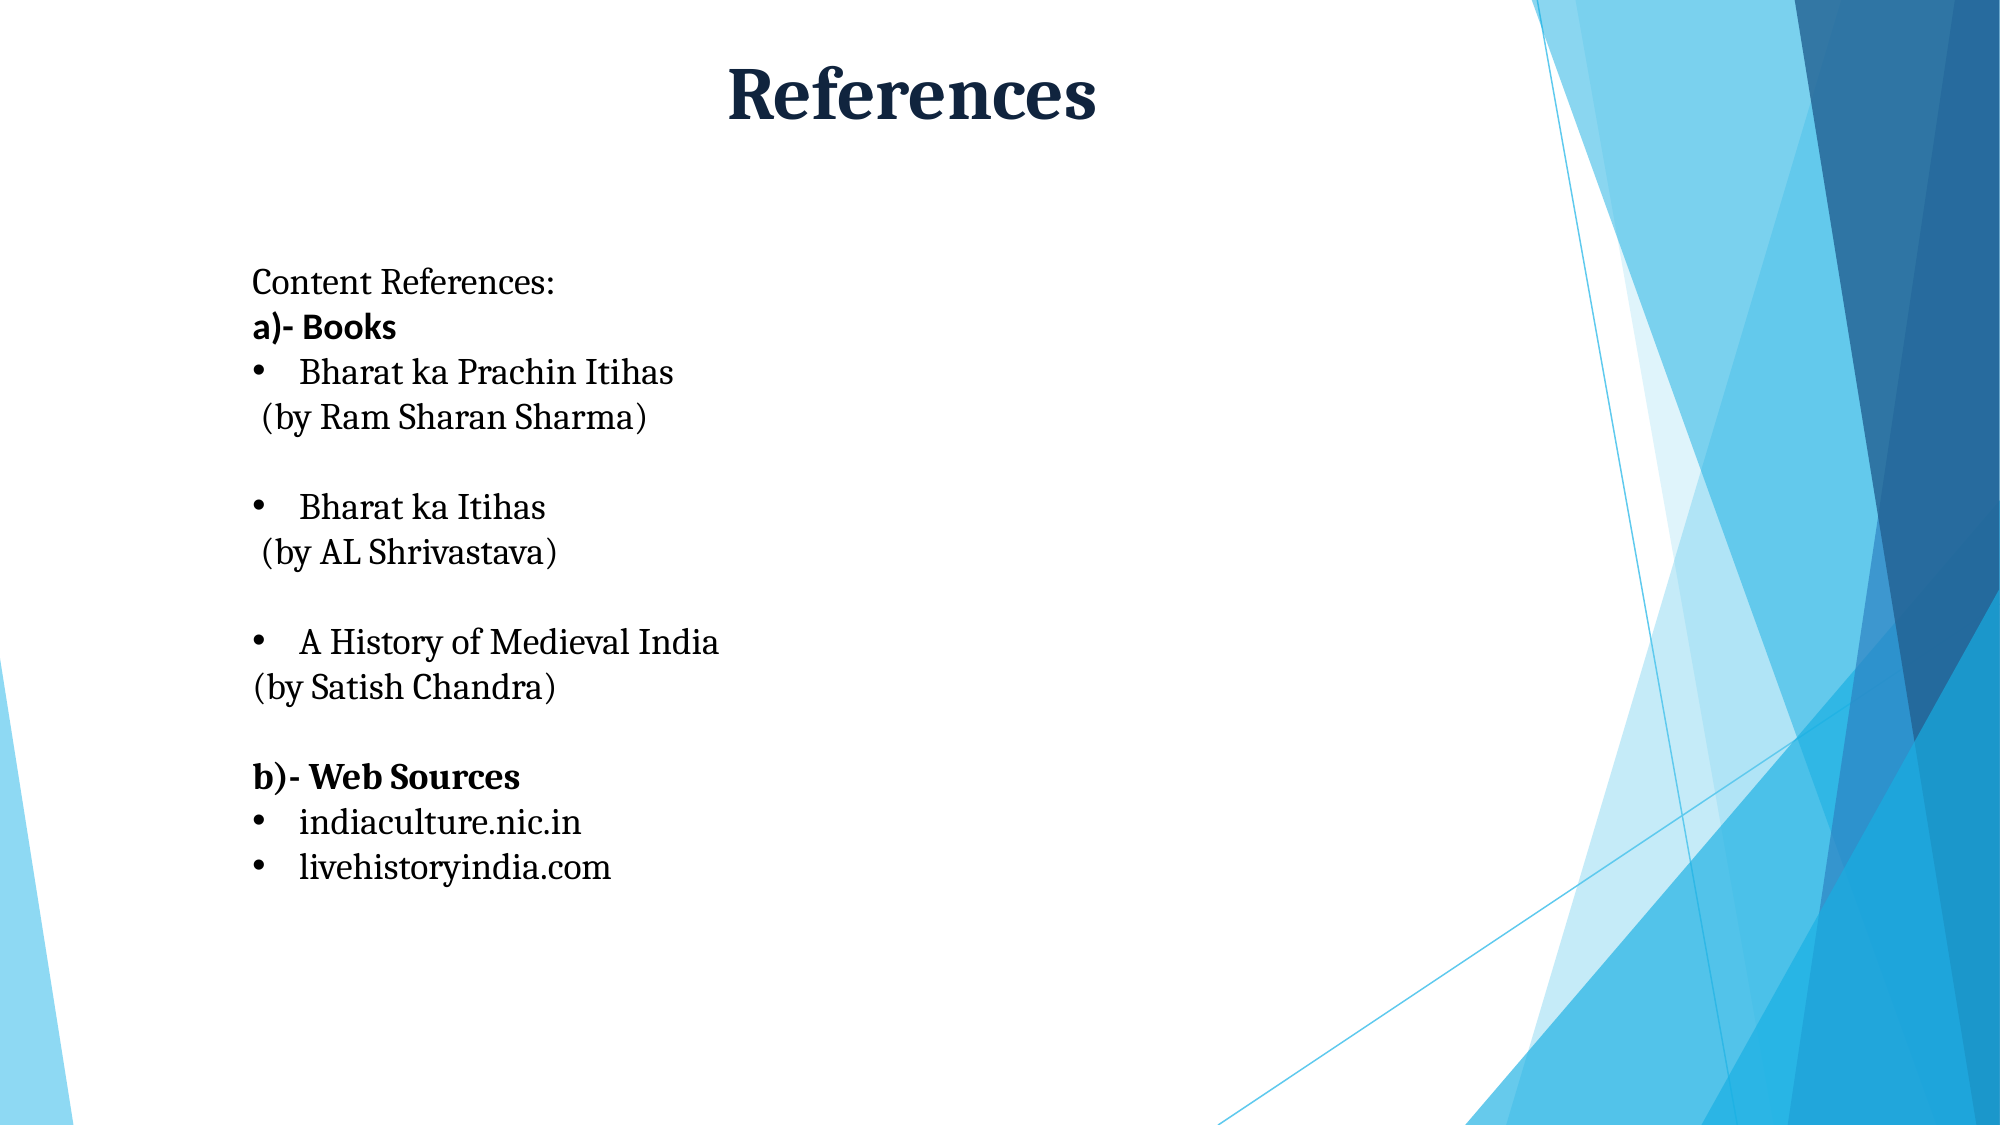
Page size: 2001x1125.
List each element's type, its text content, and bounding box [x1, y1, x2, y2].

text_box References [712, 37, 1325, 143]
text_box Content References: a)- Books Bharat ka Prachin Itihas (by Ram Sharan Sharma) Bharat ka Itihas (by AL Shrivastava) A History of Medieval India (by Satish Chandra) b)- Web Sources indiaculture.nic.in livehistoryindia.com [237, 249, 1525, 1030]
